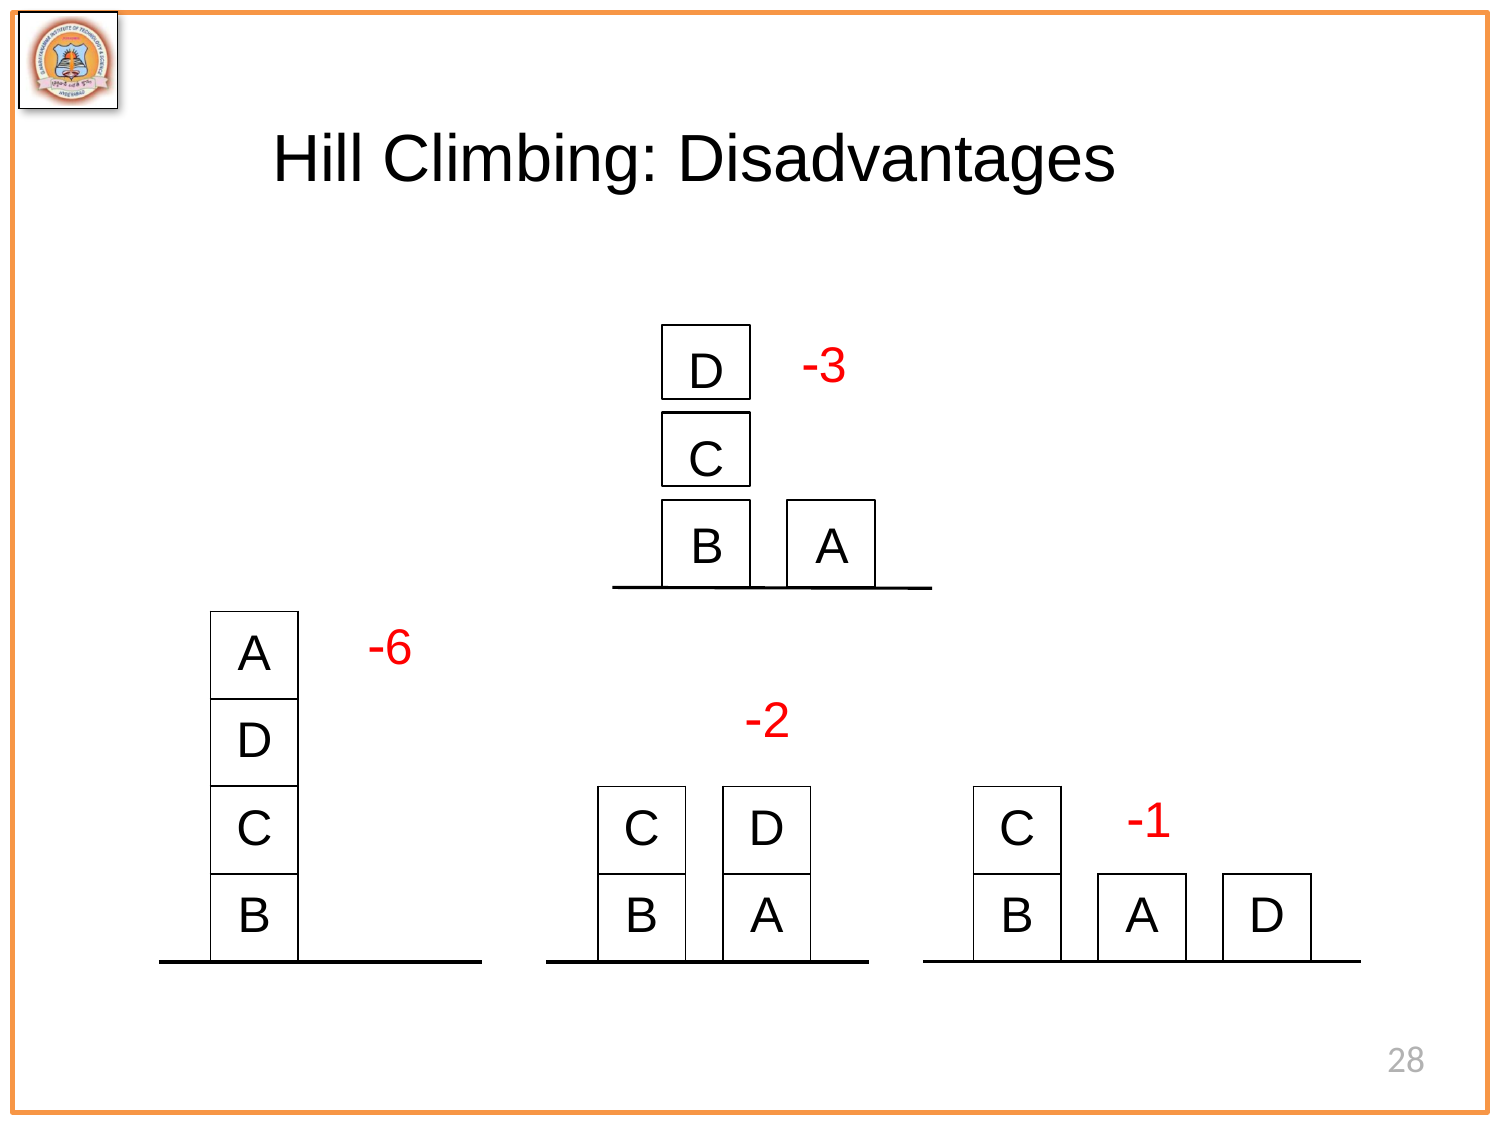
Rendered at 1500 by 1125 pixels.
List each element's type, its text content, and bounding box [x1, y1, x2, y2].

slide_number 28 [1080, 1115, 1425, 1125]
text_box [10, 10, 1490, 1115]
picture [19, 12, 118, 109]
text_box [610, 498, 934, 591]
